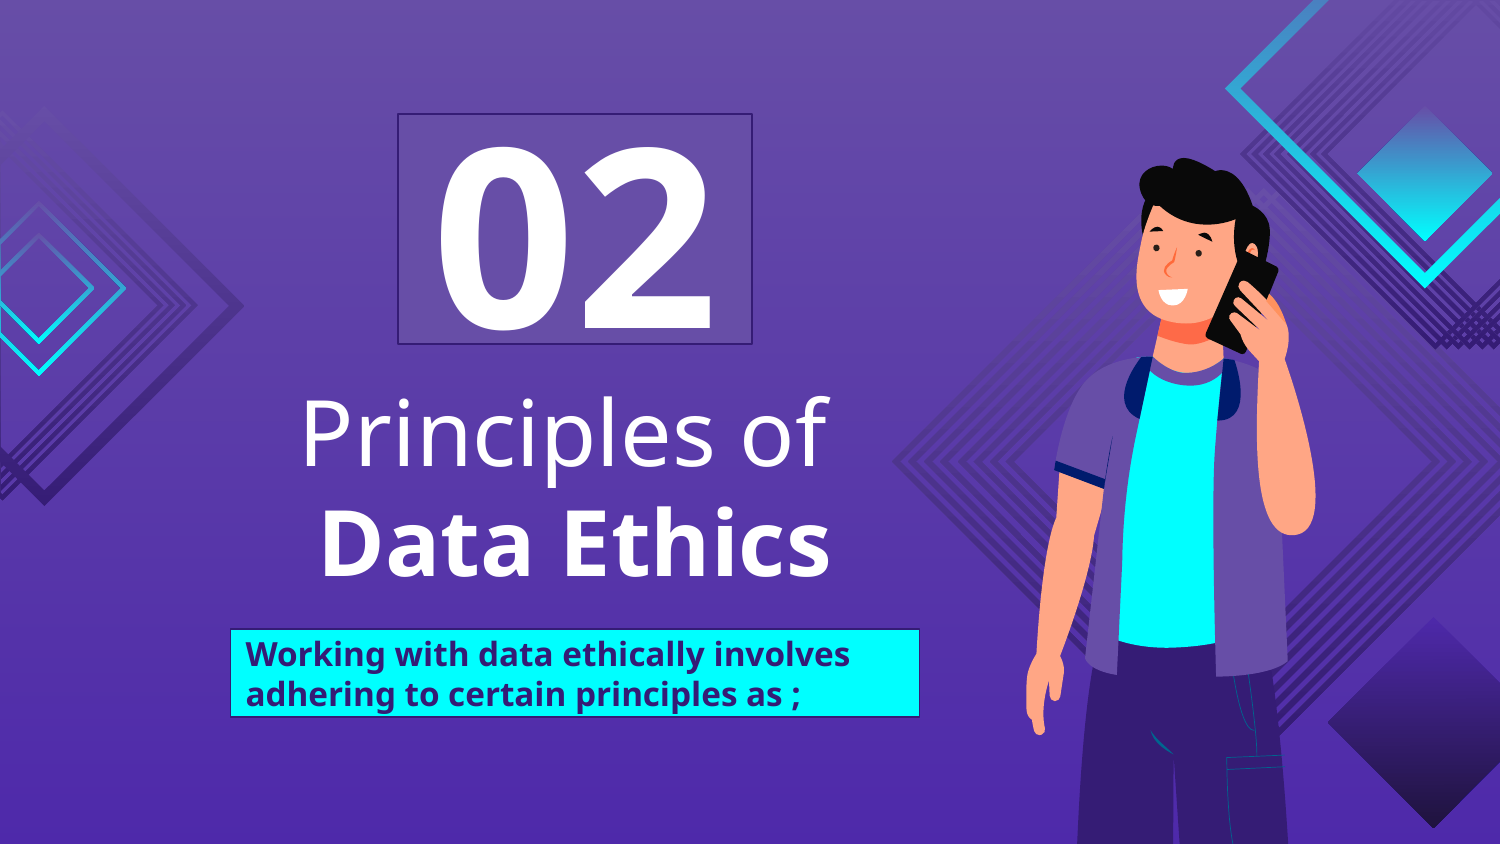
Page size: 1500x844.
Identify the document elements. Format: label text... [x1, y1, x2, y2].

subtitle Working with data ethically involves adhering to certain principles as ; [230, 628, 920, 718]
title Principles of Data Ethics [230, 369, 920, 600]
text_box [1026, 157, 1345, 844]
title 02 [397, 113, 753, 345]
